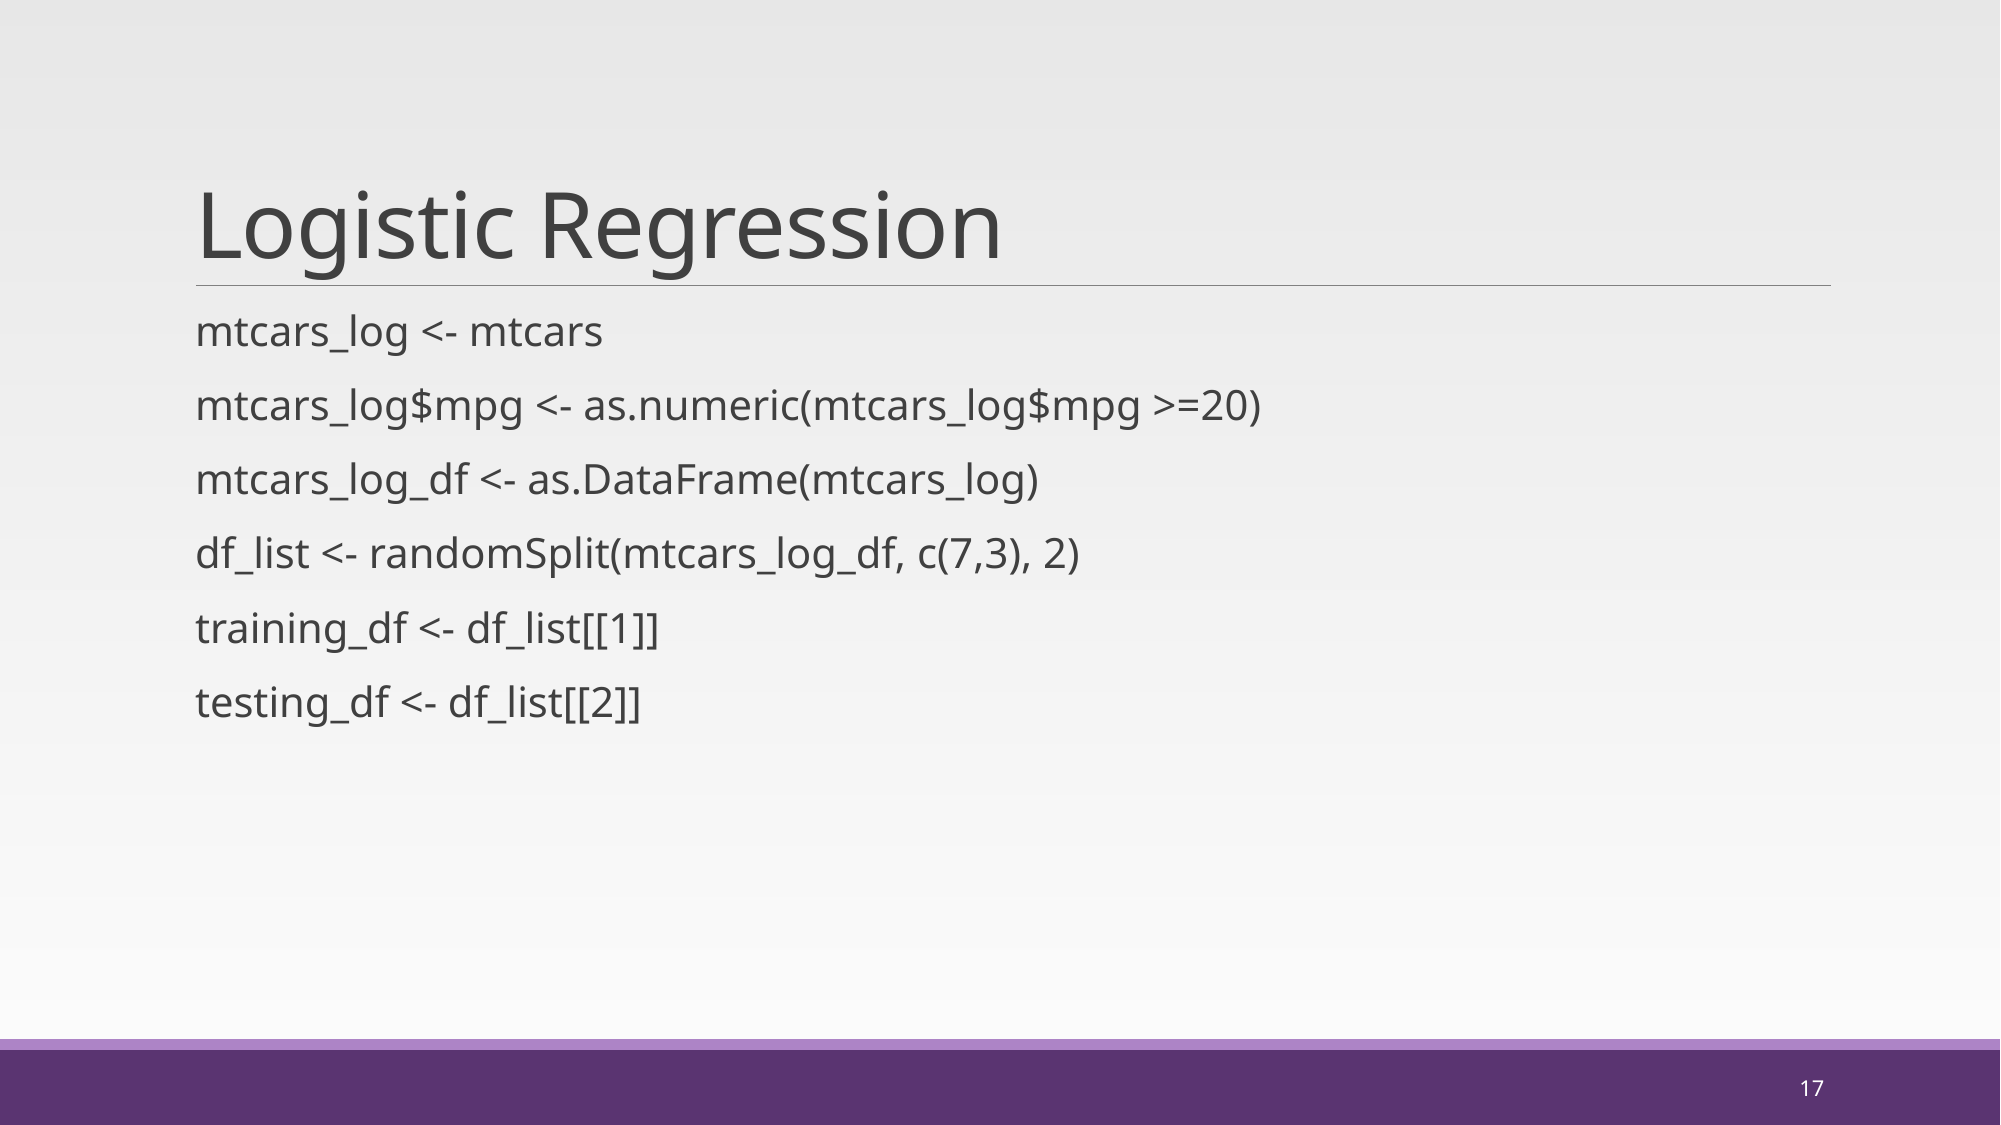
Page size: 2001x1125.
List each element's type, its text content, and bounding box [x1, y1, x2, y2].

slide_number 17 [1624, 1059, 1840, 1120]
title Logistic Regression [180, 47, 1830, 285]
list mtcars_log <- mtcars mtcars_log$mpg <- as.numeric(mtcars_log$mpg >=20) mtcars_log_df <- as.DataFrame(mtcars_log) df_list <- randomSplit(mtcars_log_df, c(7,3), 2) training_df <- df_list[[1]] testing_df <- df_list[[2]] [180, 302, 1830, 963]
